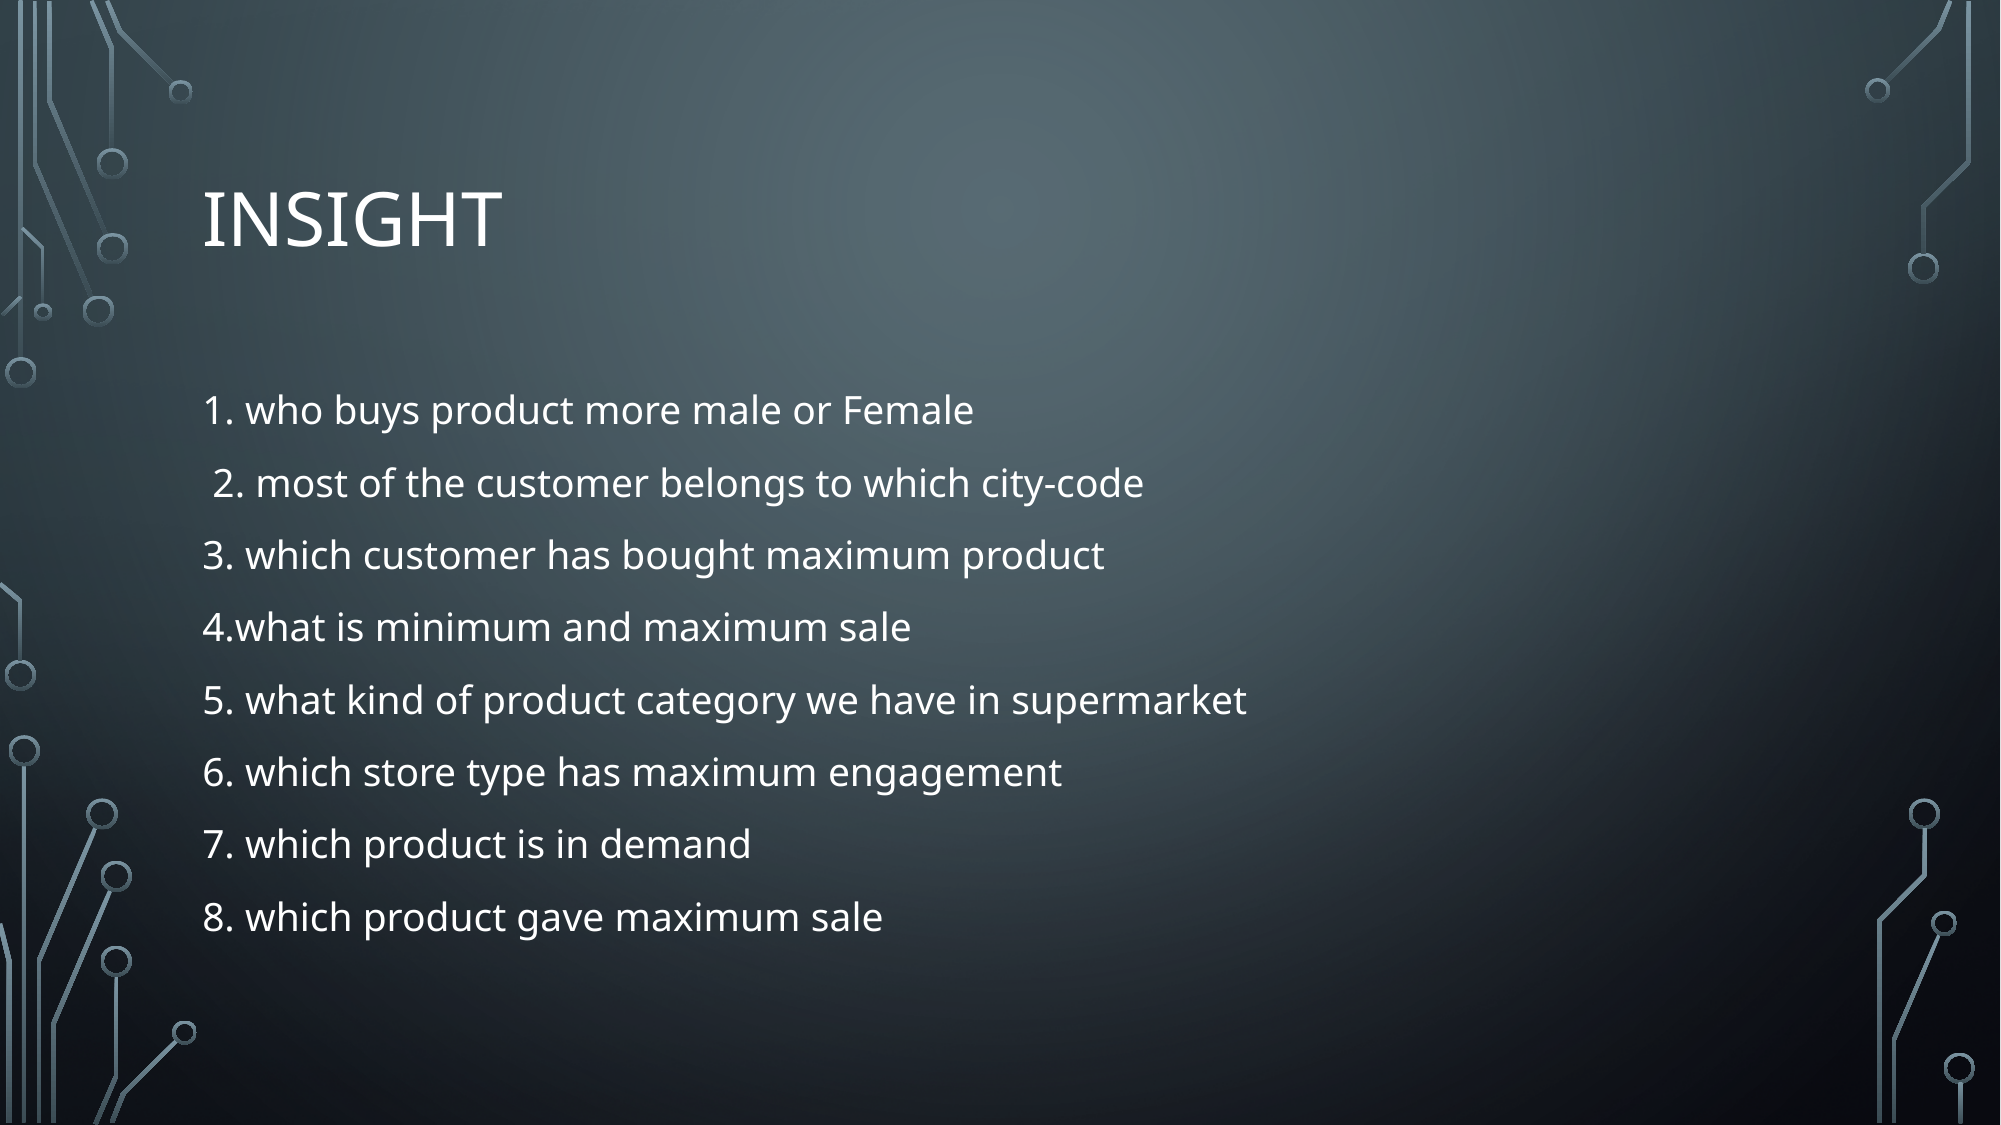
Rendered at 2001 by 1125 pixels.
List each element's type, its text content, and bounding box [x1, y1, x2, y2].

list 1. who buys product more male or Female 2. most of the customer belongs to which city-code 3. which customer has bought maximum product 4.what is minimum and maximum sale 5. what kind of product category we have in supermarket 6. which store type has maximum engagement 7. which product is in demand 8. which product gave maximum sale [187, 369, 1813, 950]
title Insight [187, 101, 1813, 344]
